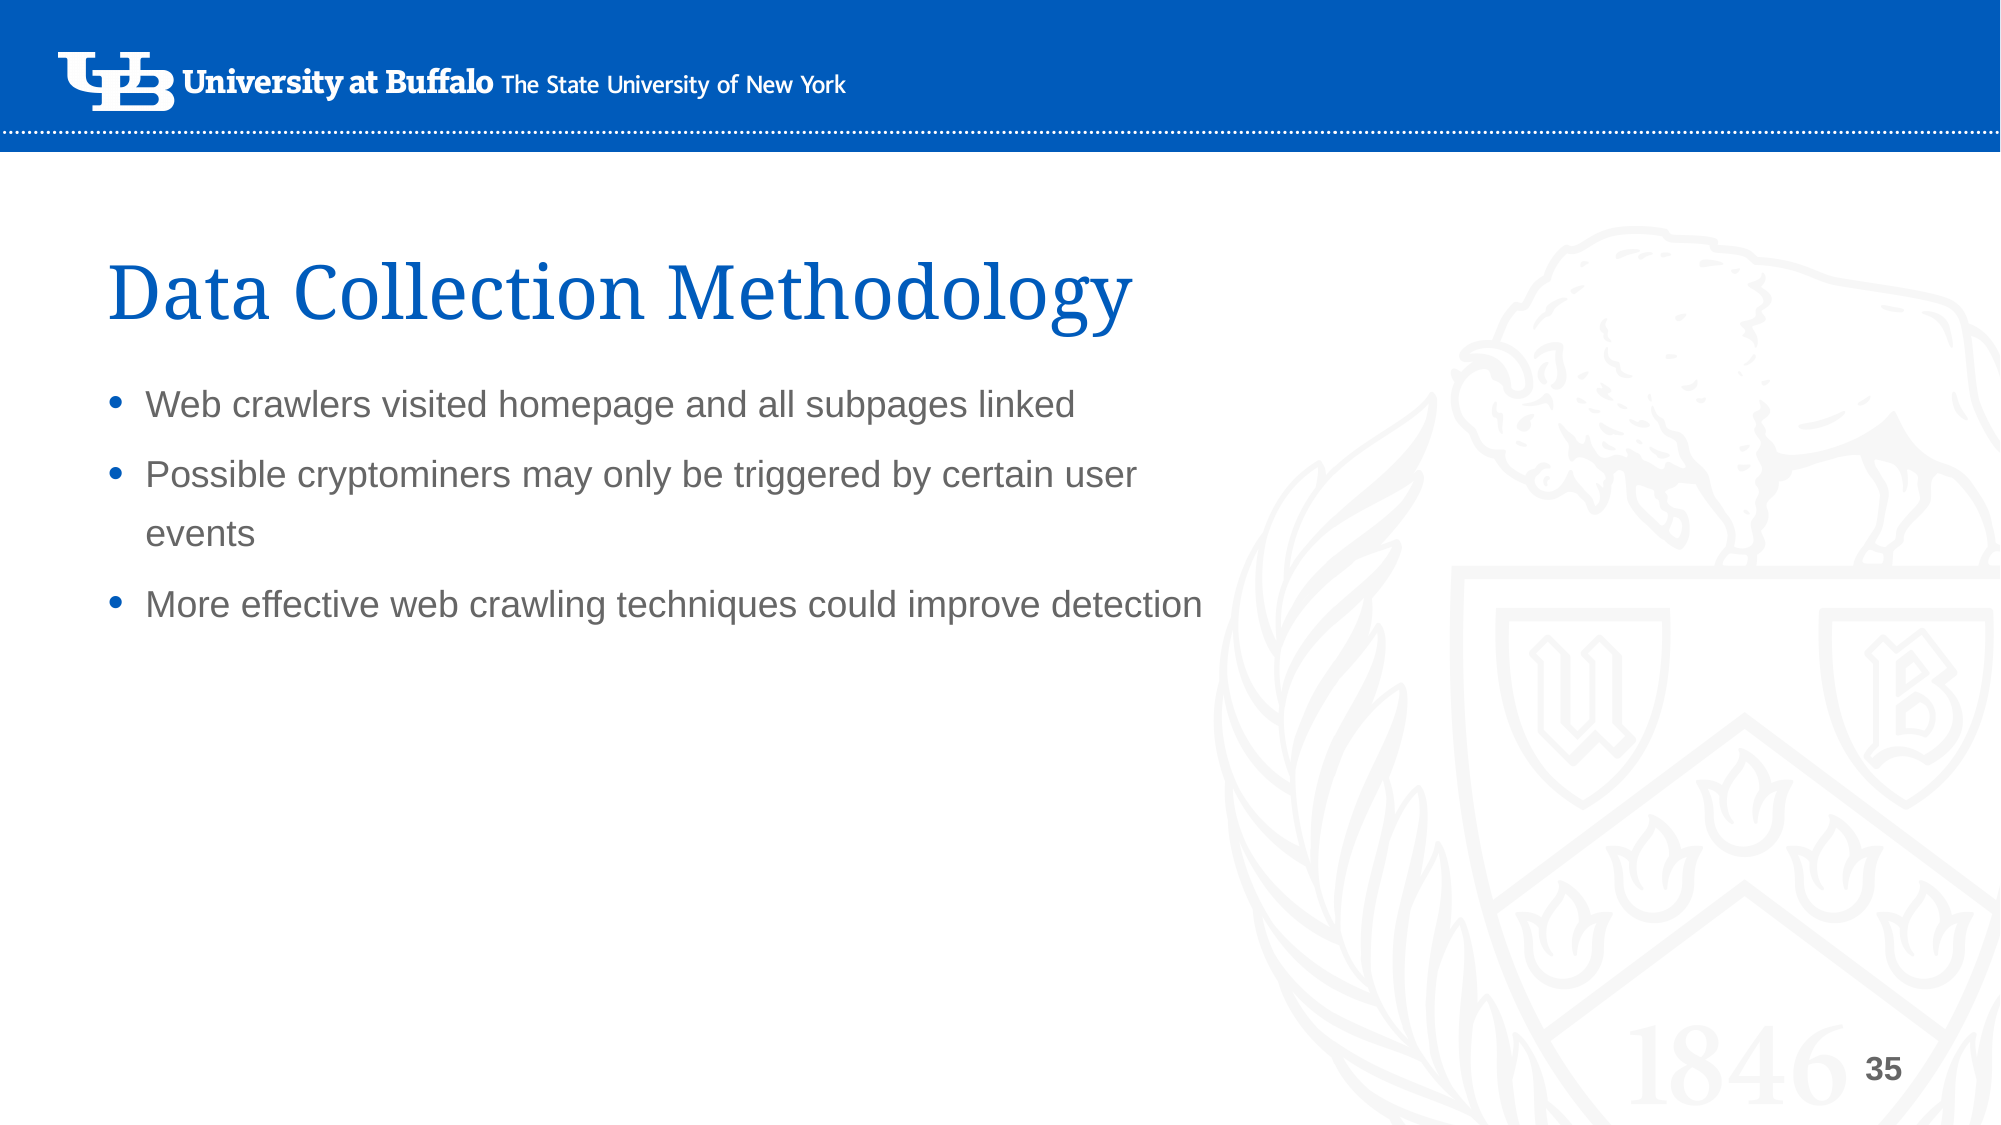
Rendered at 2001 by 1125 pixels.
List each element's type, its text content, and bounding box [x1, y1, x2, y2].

list Web crawlers visited homepage and all subpages linked Possible cryptominers may only be triggered by certain user events More effective web crawling techniques could improve detection [93, 358, 1234, 1010]
title Data Collection Methodology [93, 246, 1234, 343]
footer 35 [1242, 1036, 1918, 1097]
picture [0, 0, 2001, 1125]
